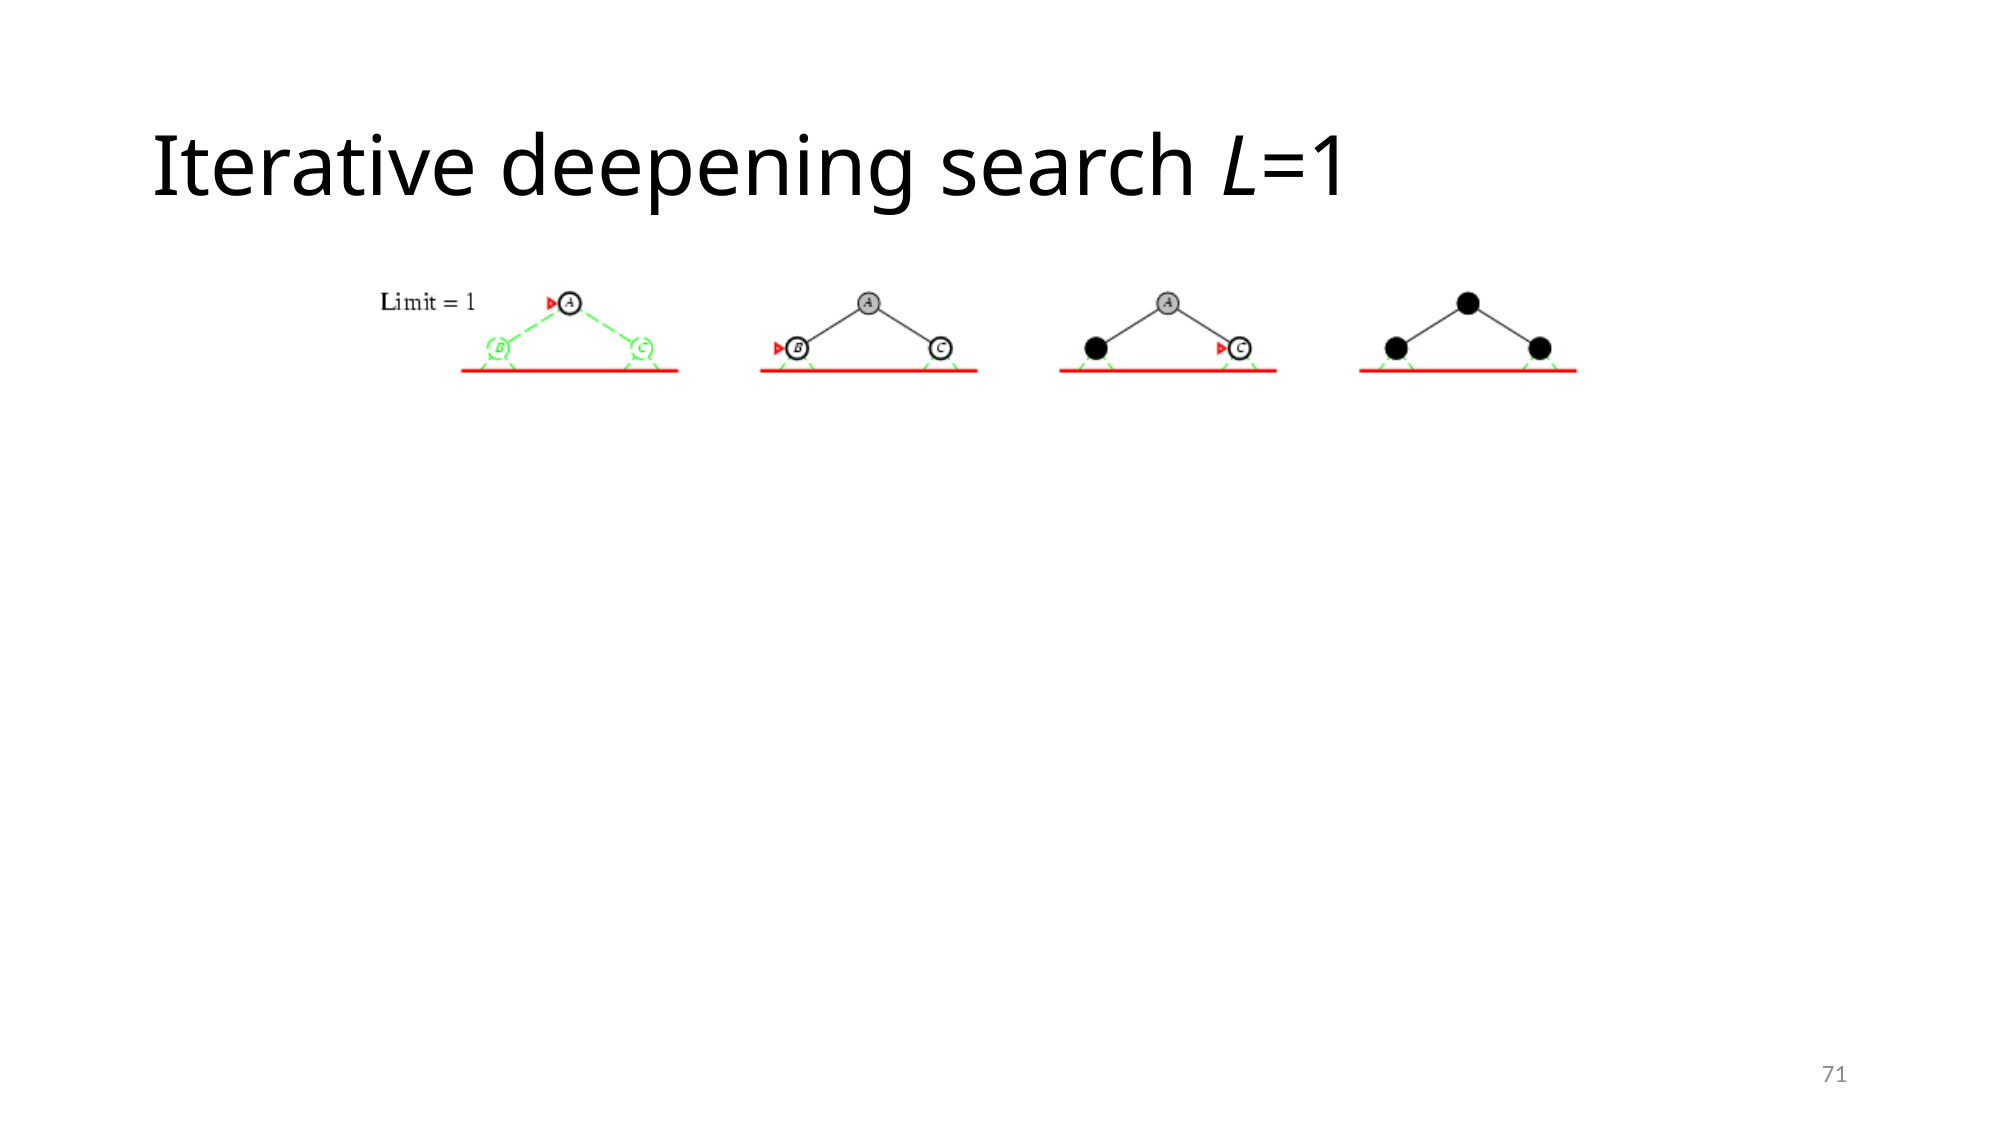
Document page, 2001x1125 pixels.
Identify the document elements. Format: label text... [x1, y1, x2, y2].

picture [374, 271, 1625, 854]
slide_number 71 [1412, 1042, 1863, 1103]
title Iterative deepening search L=1 [137, 59, 1863, 278]
